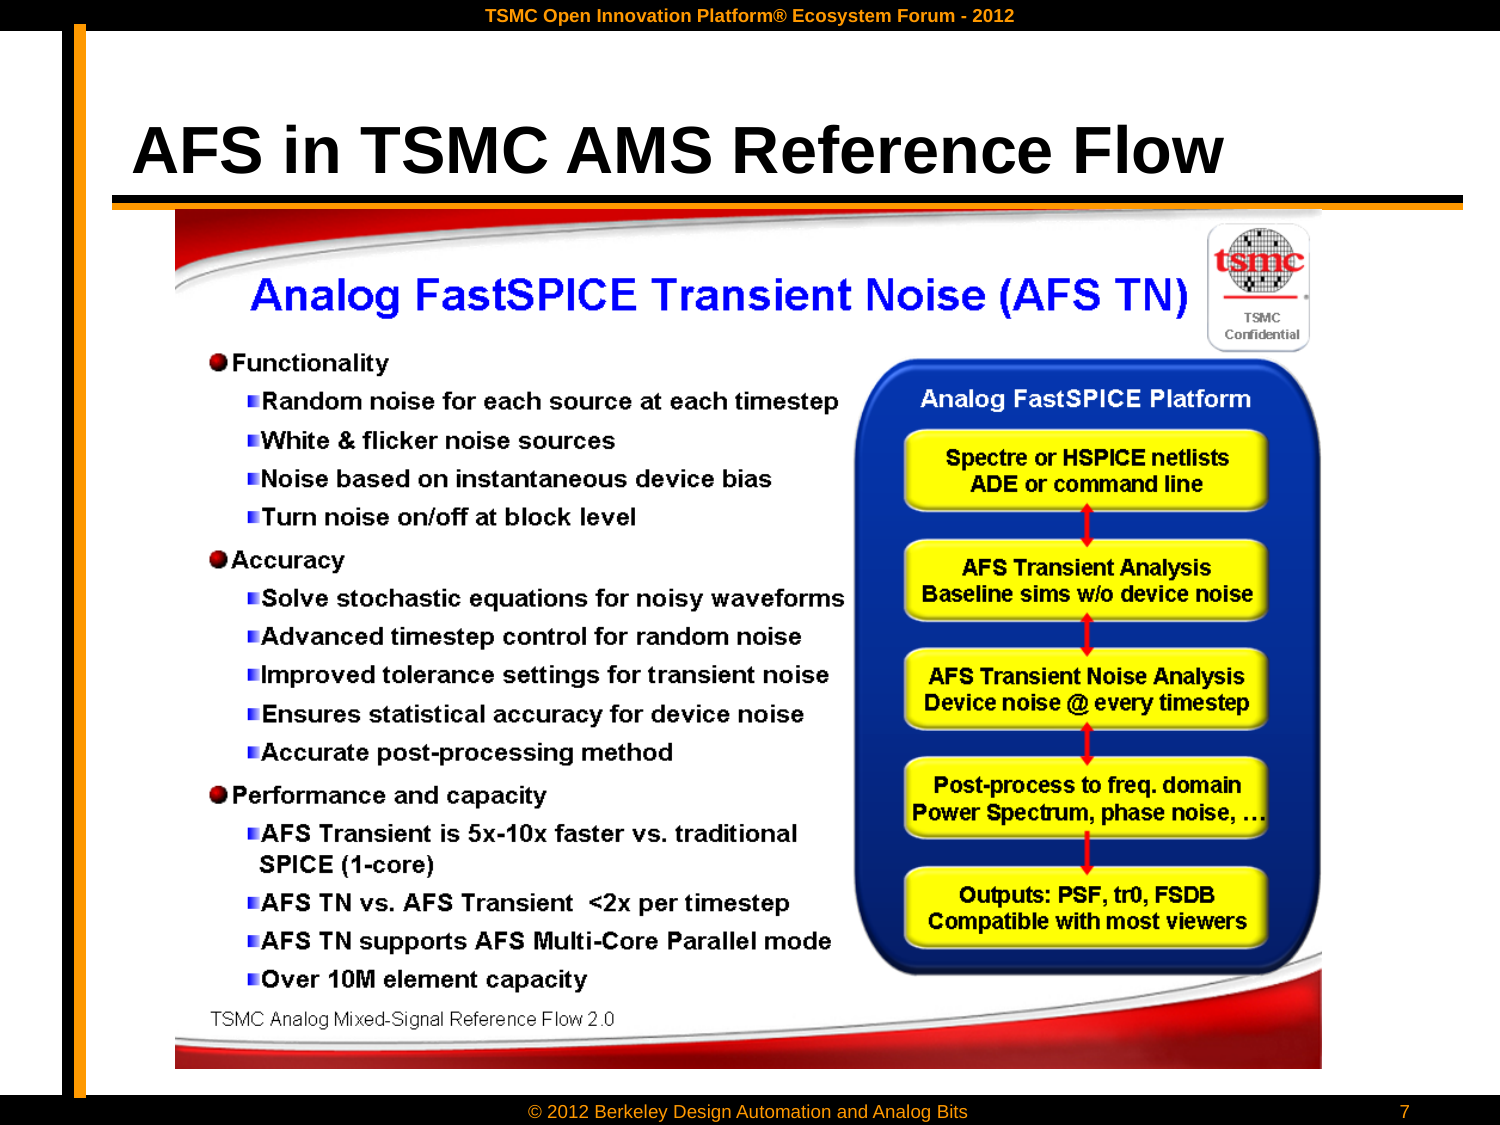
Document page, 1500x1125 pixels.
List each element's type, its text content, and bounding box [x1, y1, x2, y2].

title AFS in TSMC AMS Reference Flow [114, 44, 1500, 196]
slide_number 7 [1074, 1096, 1425, 1125]
picture [175, 209, 1322, 1070]
